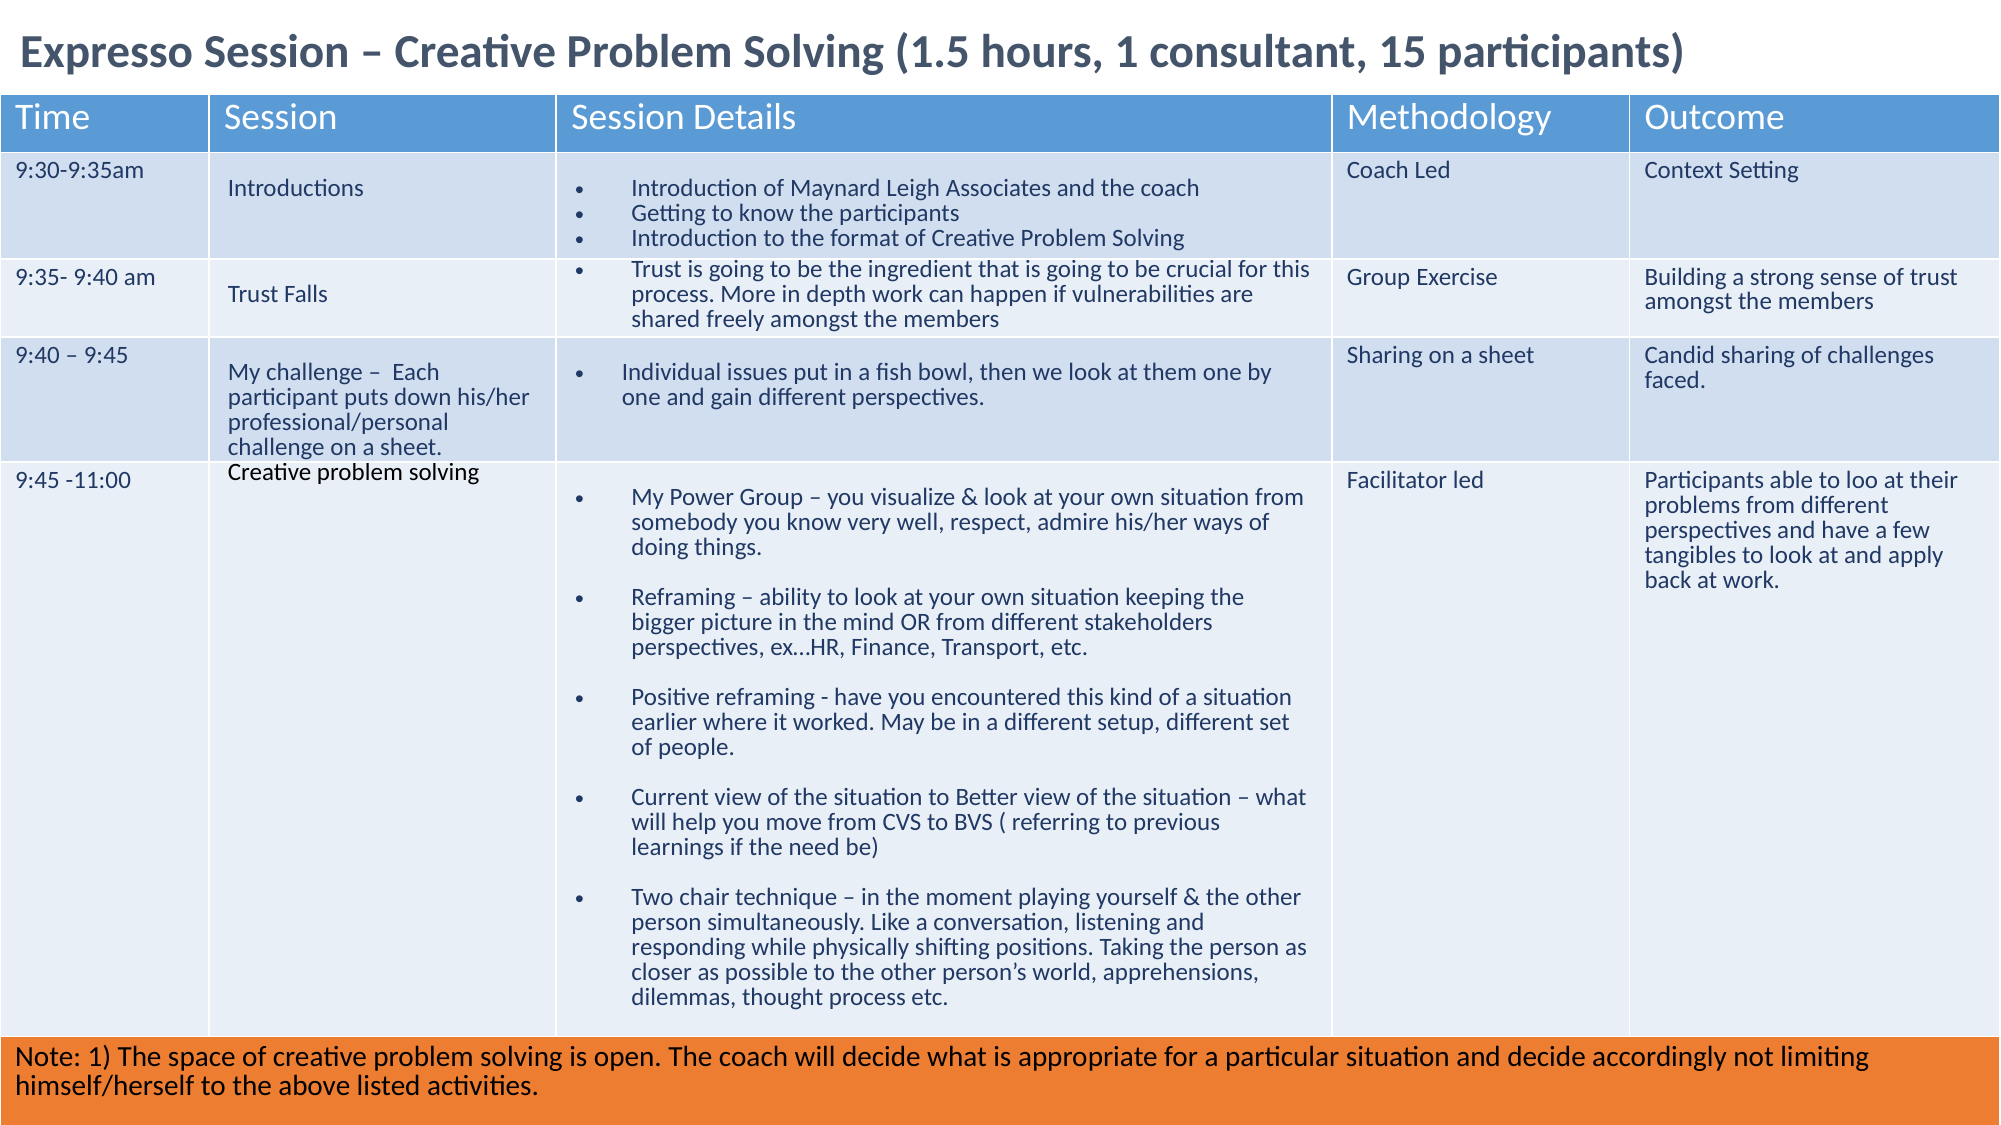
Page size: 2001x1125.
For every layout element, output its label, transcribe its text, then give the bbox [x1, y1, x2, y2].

table_cell Introduction of Maynard Leigh Associates and the coach Getting to know the participants Introduction to the format of Creative Problem Solving [557, 153, 1331, 258]
table_cell 9:45 -11:00 [1, 463, 208, 1036]
table_cell Sharing on a sheet [1333, 338, 1629, 461]
table_cell 9:40 – 9:45 [1, 338, 208, 461]
table_cell Candid sharing of challenges faced. [1630, 338, 1999, 461]
table_cell Group Exercise [1333, 260, 1629, 336]
table_header Session [210, 95, 555, 152]
table_cell Trust Falls [210, 260, 555, 336]
table_cell Facilitator led [1333, 463, 1629, 1036]
table_cell Creative problem solving [210, 463, 555, 1036]
table_header Session Details [557, 95, 1331, 152]
table_cell Individual issues put in a fish bowl, then we look at them one by one and gain different perspectives. [557, 338, 1331, 461]
table_cell Trust is going to be the ingredient that is going to be crucial for this process. More in depth work can happen if vulnerabilities are shared freely amongst the members [557, 260, 1331, 336]
table_cell My challenge – Each participant puts down his/her professional/personal challenge on a sheet. [210, 338, 555, 461]
table_cell My Power Group – you visualize & look at your own situation from somebody you know very well, respect, admire his/her ways of doing things. Reframing – ability to look at your own situation keeping the bigger picture in the mind OR from different stakeholders perspectives, ex…HR, Finance, Transport, etc. Positive reframing - have you encountered this kind of a situation earlier where it worked. May be in a different setup, different set of people. Current view of the situation to Better view of the situation – what will help you move from CVS to BVS ( referring to previous learnings if the need be) Two chair technique – in the moment playing yourself & the other person simultaneously. Like a conversation, listening and responding while physically shifting positions. Taking the person as closer as possible to the other person’s world, apprehensions, dilemmas, thought process etc. [557, 463, 1331, 1036]
table_cell Participants able to loo at their problems from different perspectives and have a few tangibles to look at and apply back at work. [1630, 463, 1999, 1036]
table_cell Introductions [210, 153, 555, 258]
table_header Time [1, 95, 208, 152]
table_cell 9:30-9:35am [1, 153, 208, 258]
table_cell Note: 1) The space of creative problem solving is open. The coach will decide what is appropriate for a particular situation and decide accordingly not limiting himself/herself to the above listed activities. [1, 1037, 1999, 1125]
table_cell 9:35- 9:40 am [1, 260, 208, 336]
table_cell Context Setting [1630, 153, 1999, 258]
text_box Expresso Session – Creative Problem Solving (1.5 hours, 1 consultant, 15 participants) [0, 0, 1760, 93]
table_cell Building a strong sense of trust amongst the members [1630, 260, 1999, 336]
table_header Outcome [1630, 95, 1999, 152]
table_header Methodology [1333, 95, 1629, 152]
table_cell Coach Led [1333, 153, 1629, 258]
